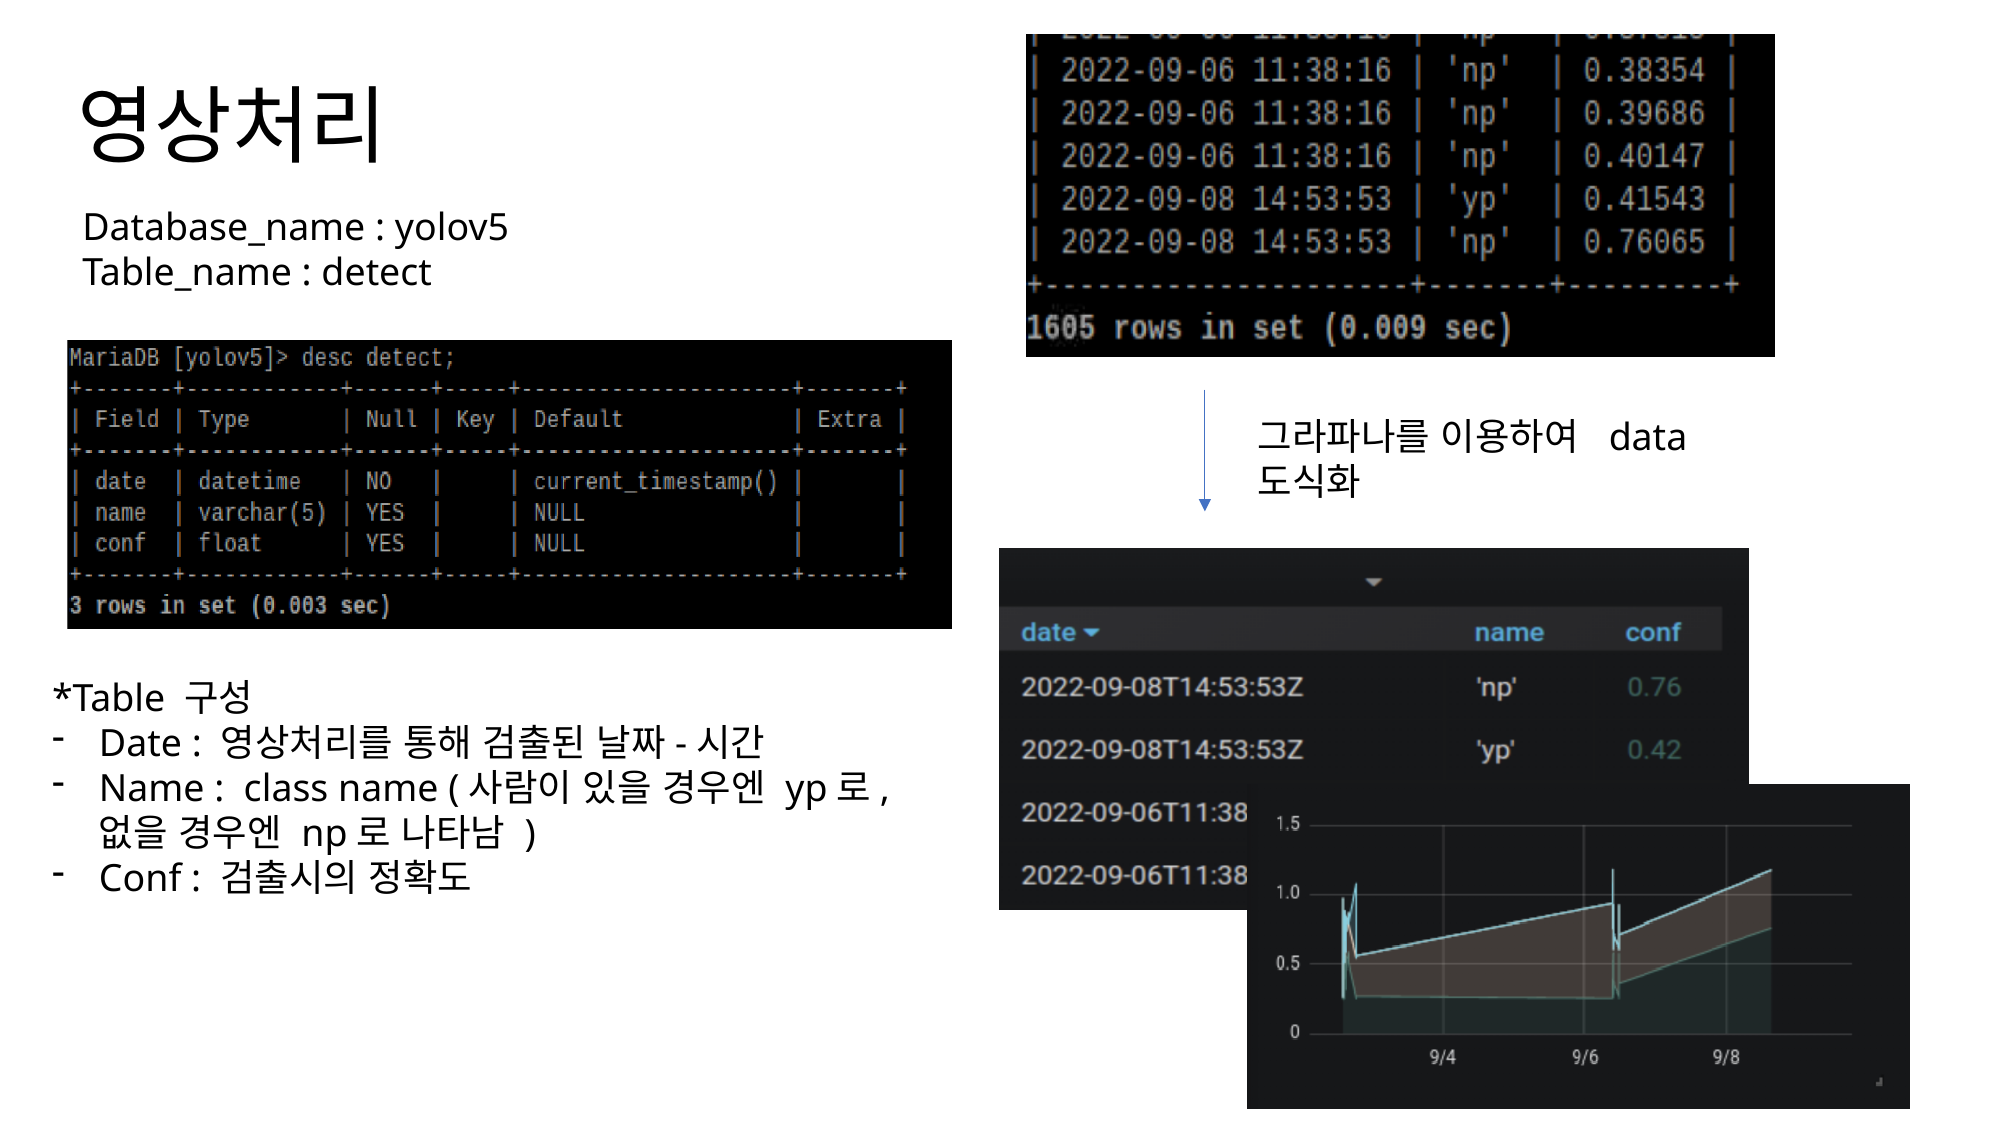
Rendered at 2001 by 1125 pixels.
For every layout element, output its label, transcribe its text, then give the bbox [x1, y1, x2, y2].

picture [999, 548, 1910, 1109]
text_box *Table 구성 Date : 영상처리를 통해 검출된 날짜-시간 Name : class name (사람이 있을 경우엔 yp로, 없을 경우엔 np로 나타남 ) Conf : 검출시의 정확도 [37, 666, 922, 907]
title 영상처리 [62, 75, 510, 183]
text_box Database_name : yolov5 Table_name : detect [67, 195, 540, 301]
picture [1025, 34, 1775, 357]
picture [67, 340, 952, 629]
text_box 그라파나를 이용하여 data 도식화 [1243, 405, 1710, 511]
